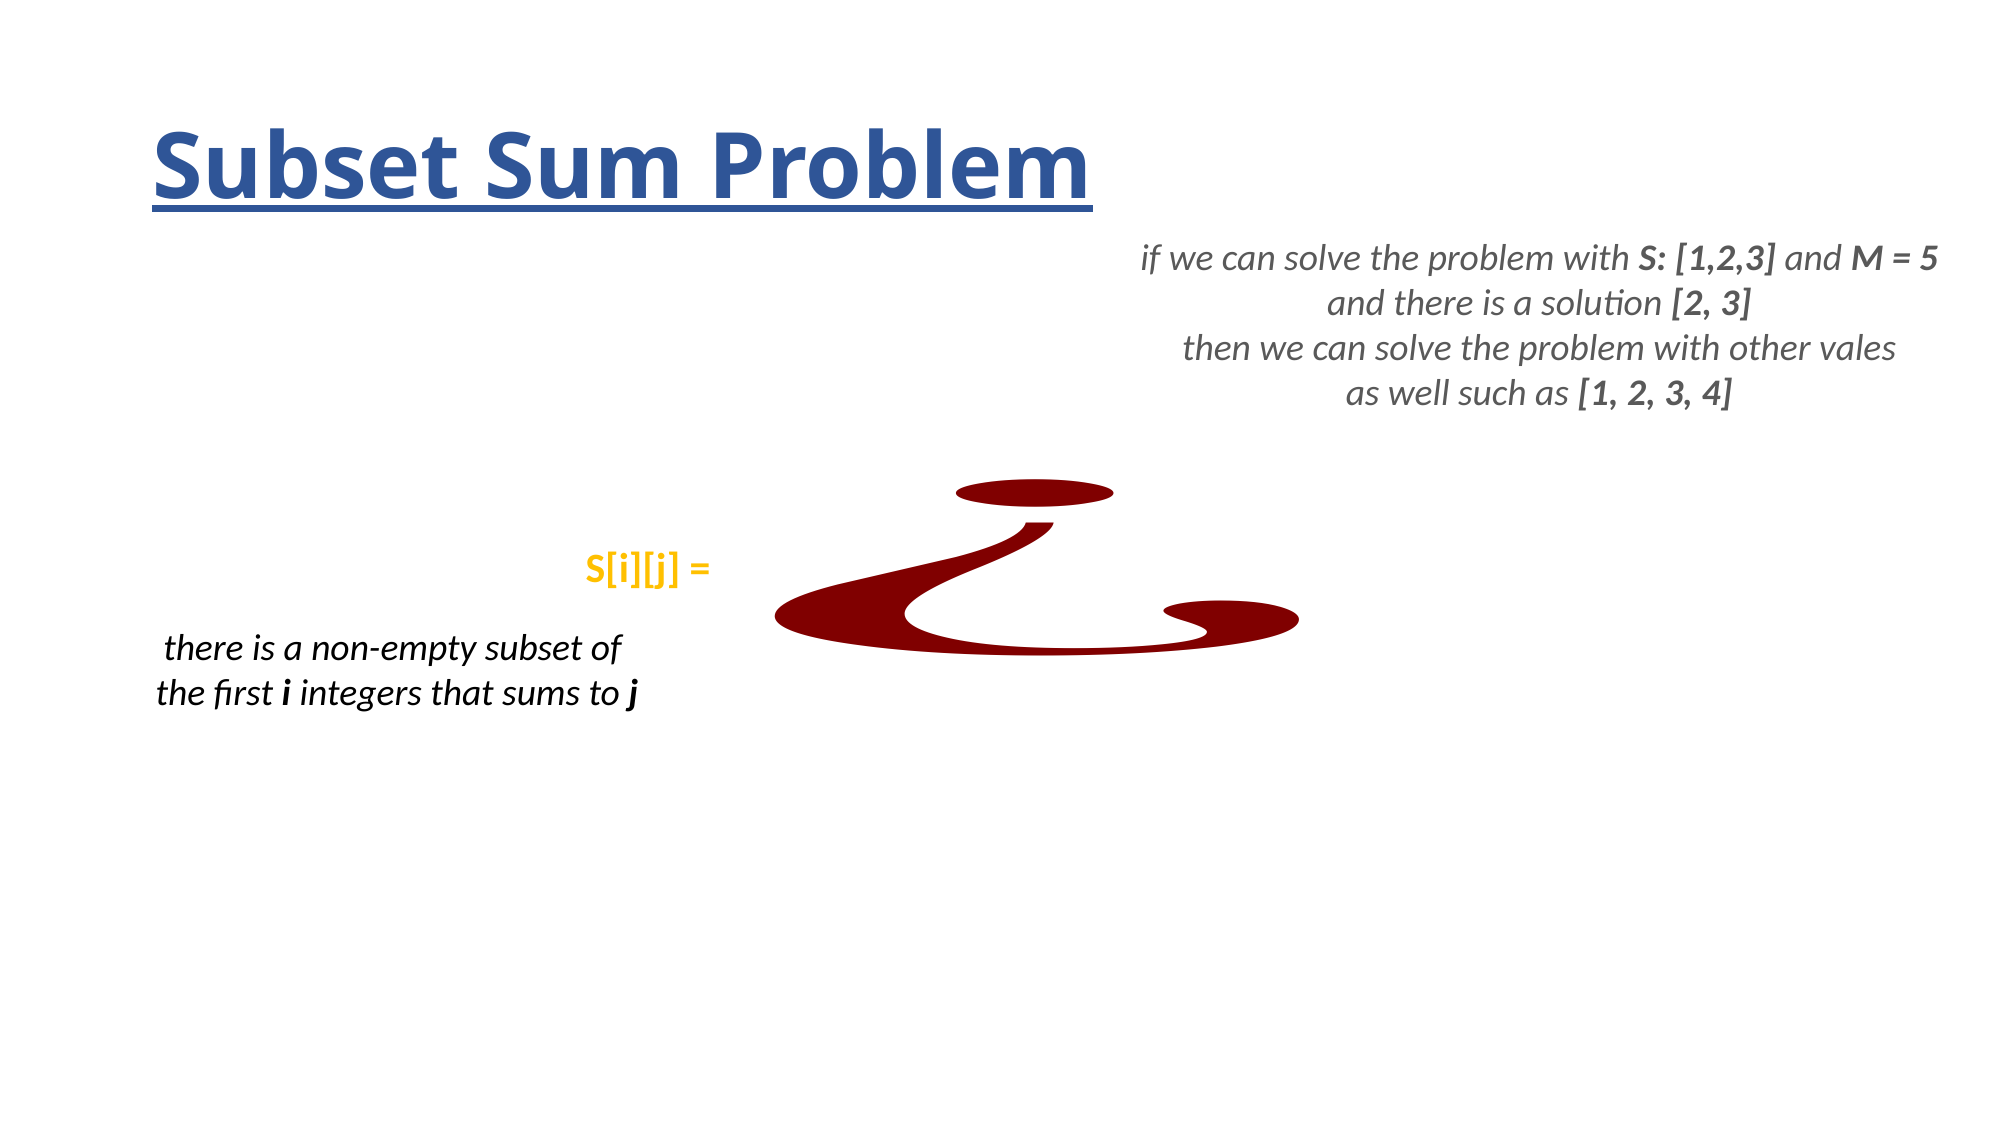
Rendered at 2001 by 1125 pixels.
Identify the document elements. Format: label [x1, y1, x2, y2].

text_box [570, 532, 736, 598]
title [137, 59, 1863, 278]
text_box [140, 615, 653, 721]
text_box [1125, 226, 1954, 466]
